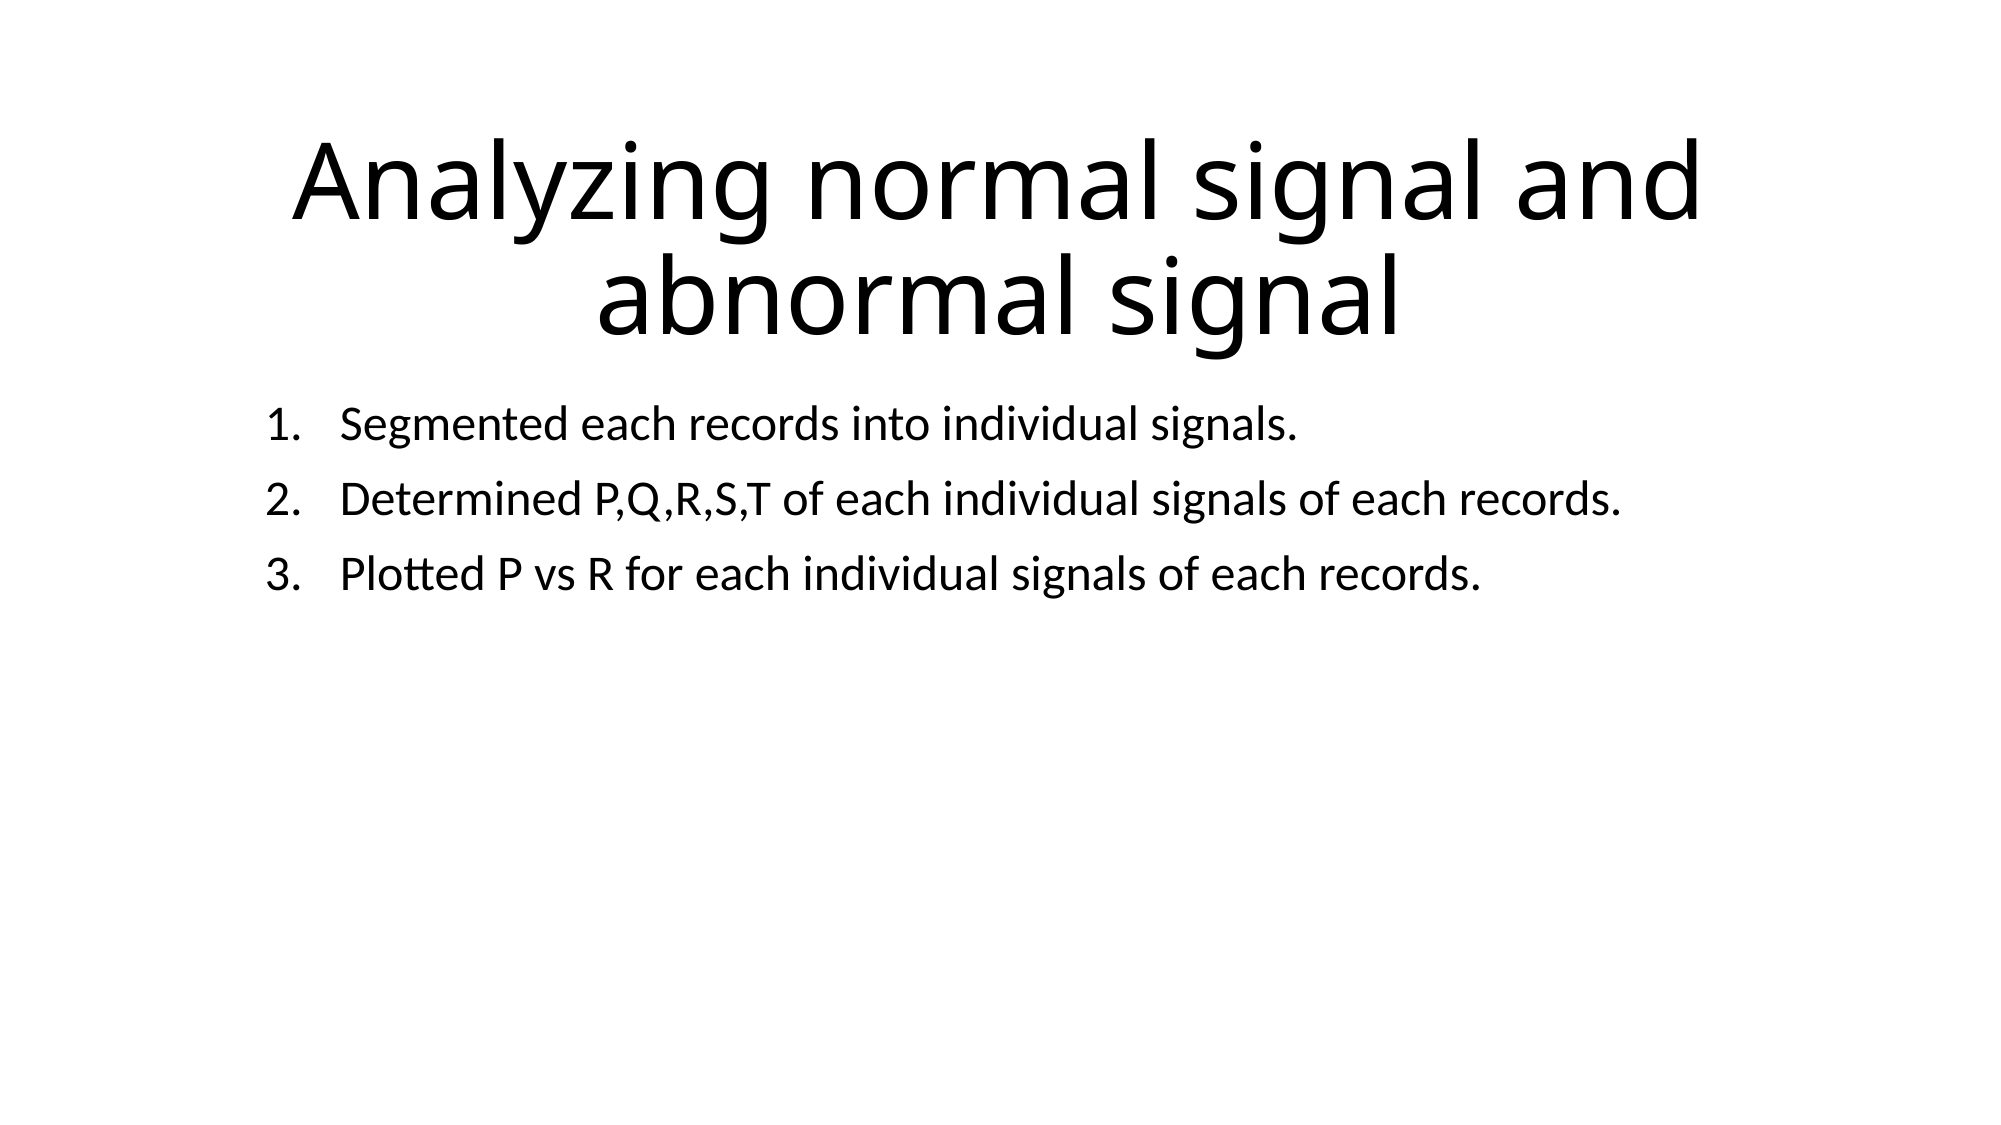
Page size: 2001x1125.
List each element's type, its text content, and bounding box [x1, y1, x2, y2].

title Analyzing normal signal and abnormal signal [249, 120, 1750, 366]
subtitle Segmented each records into individual signals. Determined P,Q,R,S,T of each individual signals of each records. Plotted P vs R for each individual signals of each records. [249, 389, 1750, 863]
